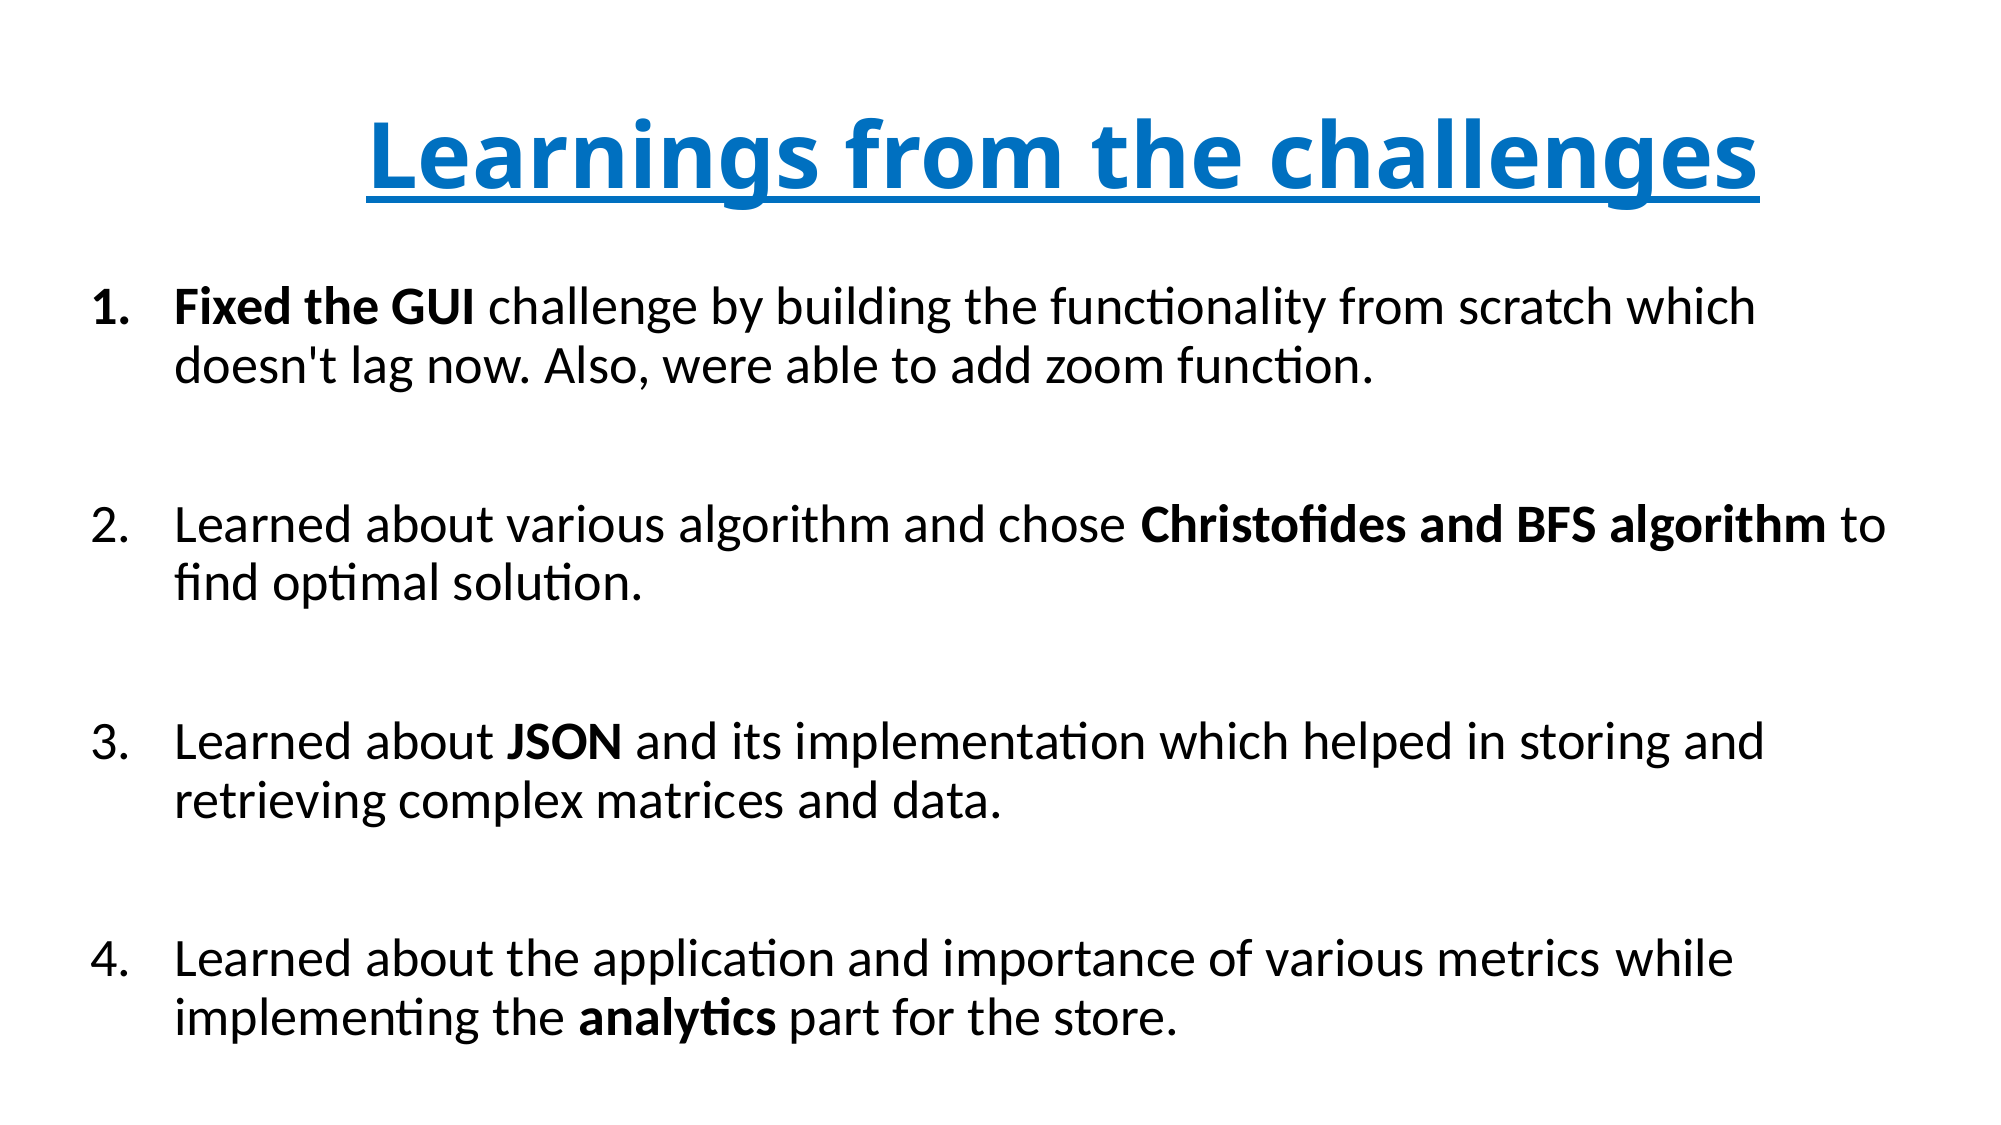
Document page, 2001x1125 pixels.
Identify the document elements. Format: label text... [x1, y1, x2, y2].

list Fixed the GUI challenge by building the functionality from scratch which doesn't lag now. Also, were able to add zoom function. Learned about various algorithm and chose Christofides and BFS algorithm to find optimal solution. Learned about JSON and its implementation which helped in storing and retrieving complex matrices and data. Learned about the application and importance of various metrics while implementing the analytics part for the store. [75, 270, 1944, 1102]
title Learnings from the challenges [137, 59, 1863, 259]
